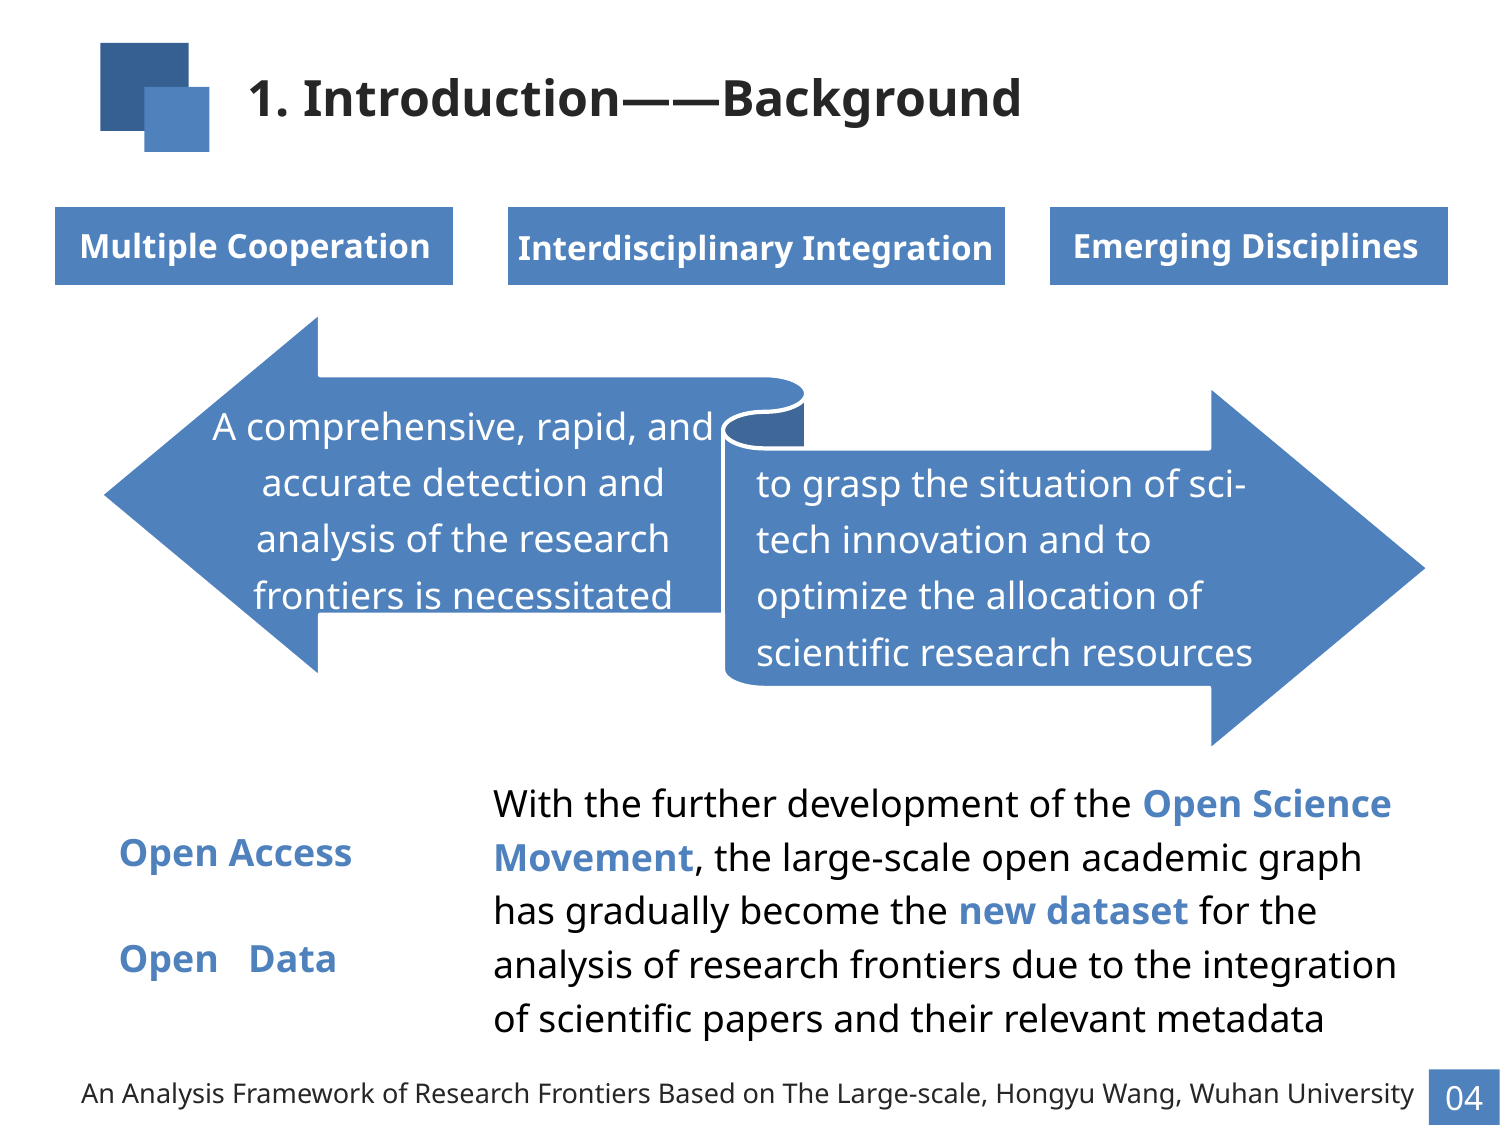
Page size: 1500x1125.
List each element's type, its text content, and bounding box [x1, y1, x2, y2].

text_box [0, 1069, 1500, 1125]
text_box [99, 881, 1443, 988]
text_box 1. Introduction——Background [232, 59, 1500, 135]
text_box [100, 763, 1444, 881]
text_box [100, 995, 1444, 1047]
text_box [99, 42, 210, 153]
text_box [100, 311, 1430, 752]
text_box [1047, 204, 1500, 287]
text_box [503, 204, 1036, 287]
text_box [52, 204, 465, 287]
